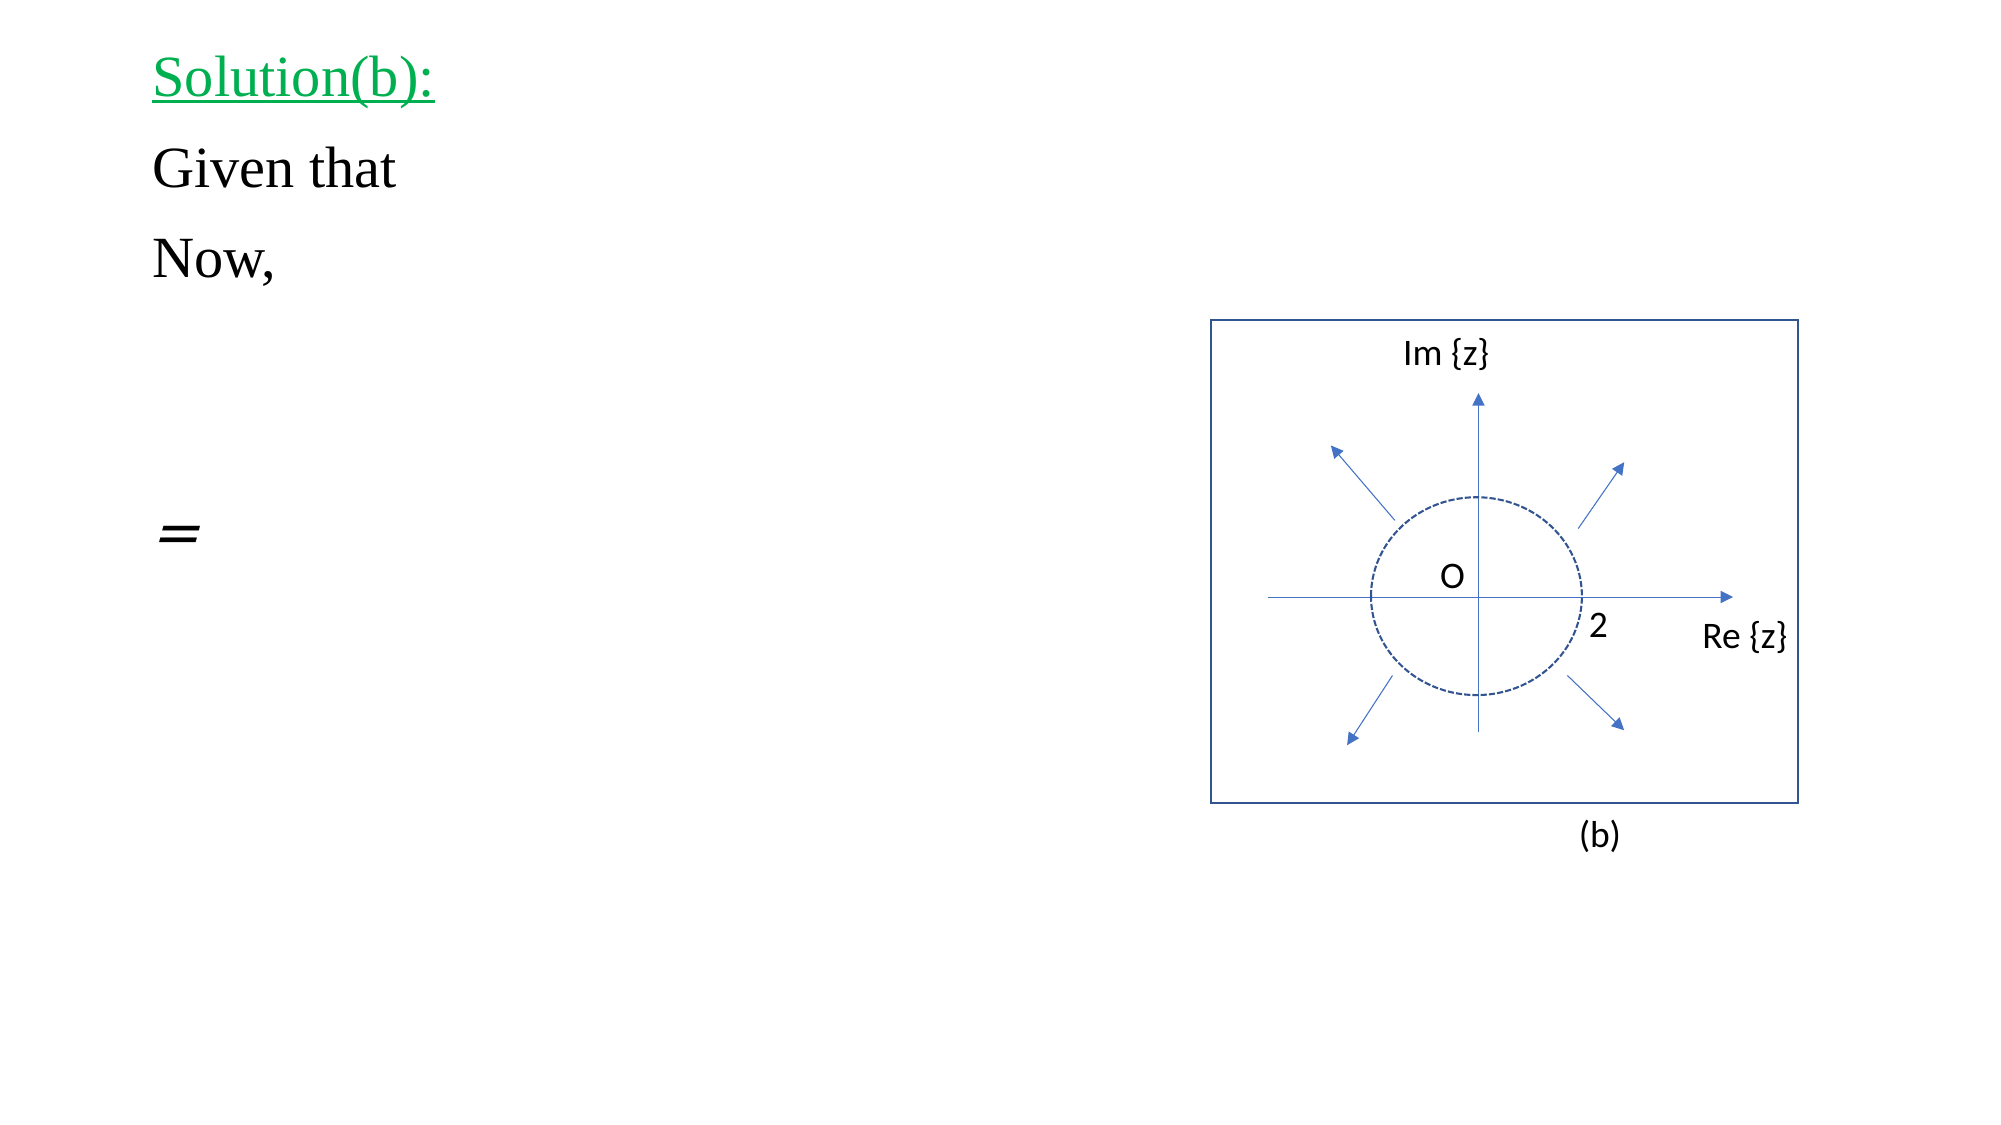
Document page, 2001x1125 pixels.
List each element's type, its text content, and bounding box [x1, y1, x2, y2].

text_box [1211, 320, 1868, 803]
text_box (b) [1564, 803, 1745, 863]
